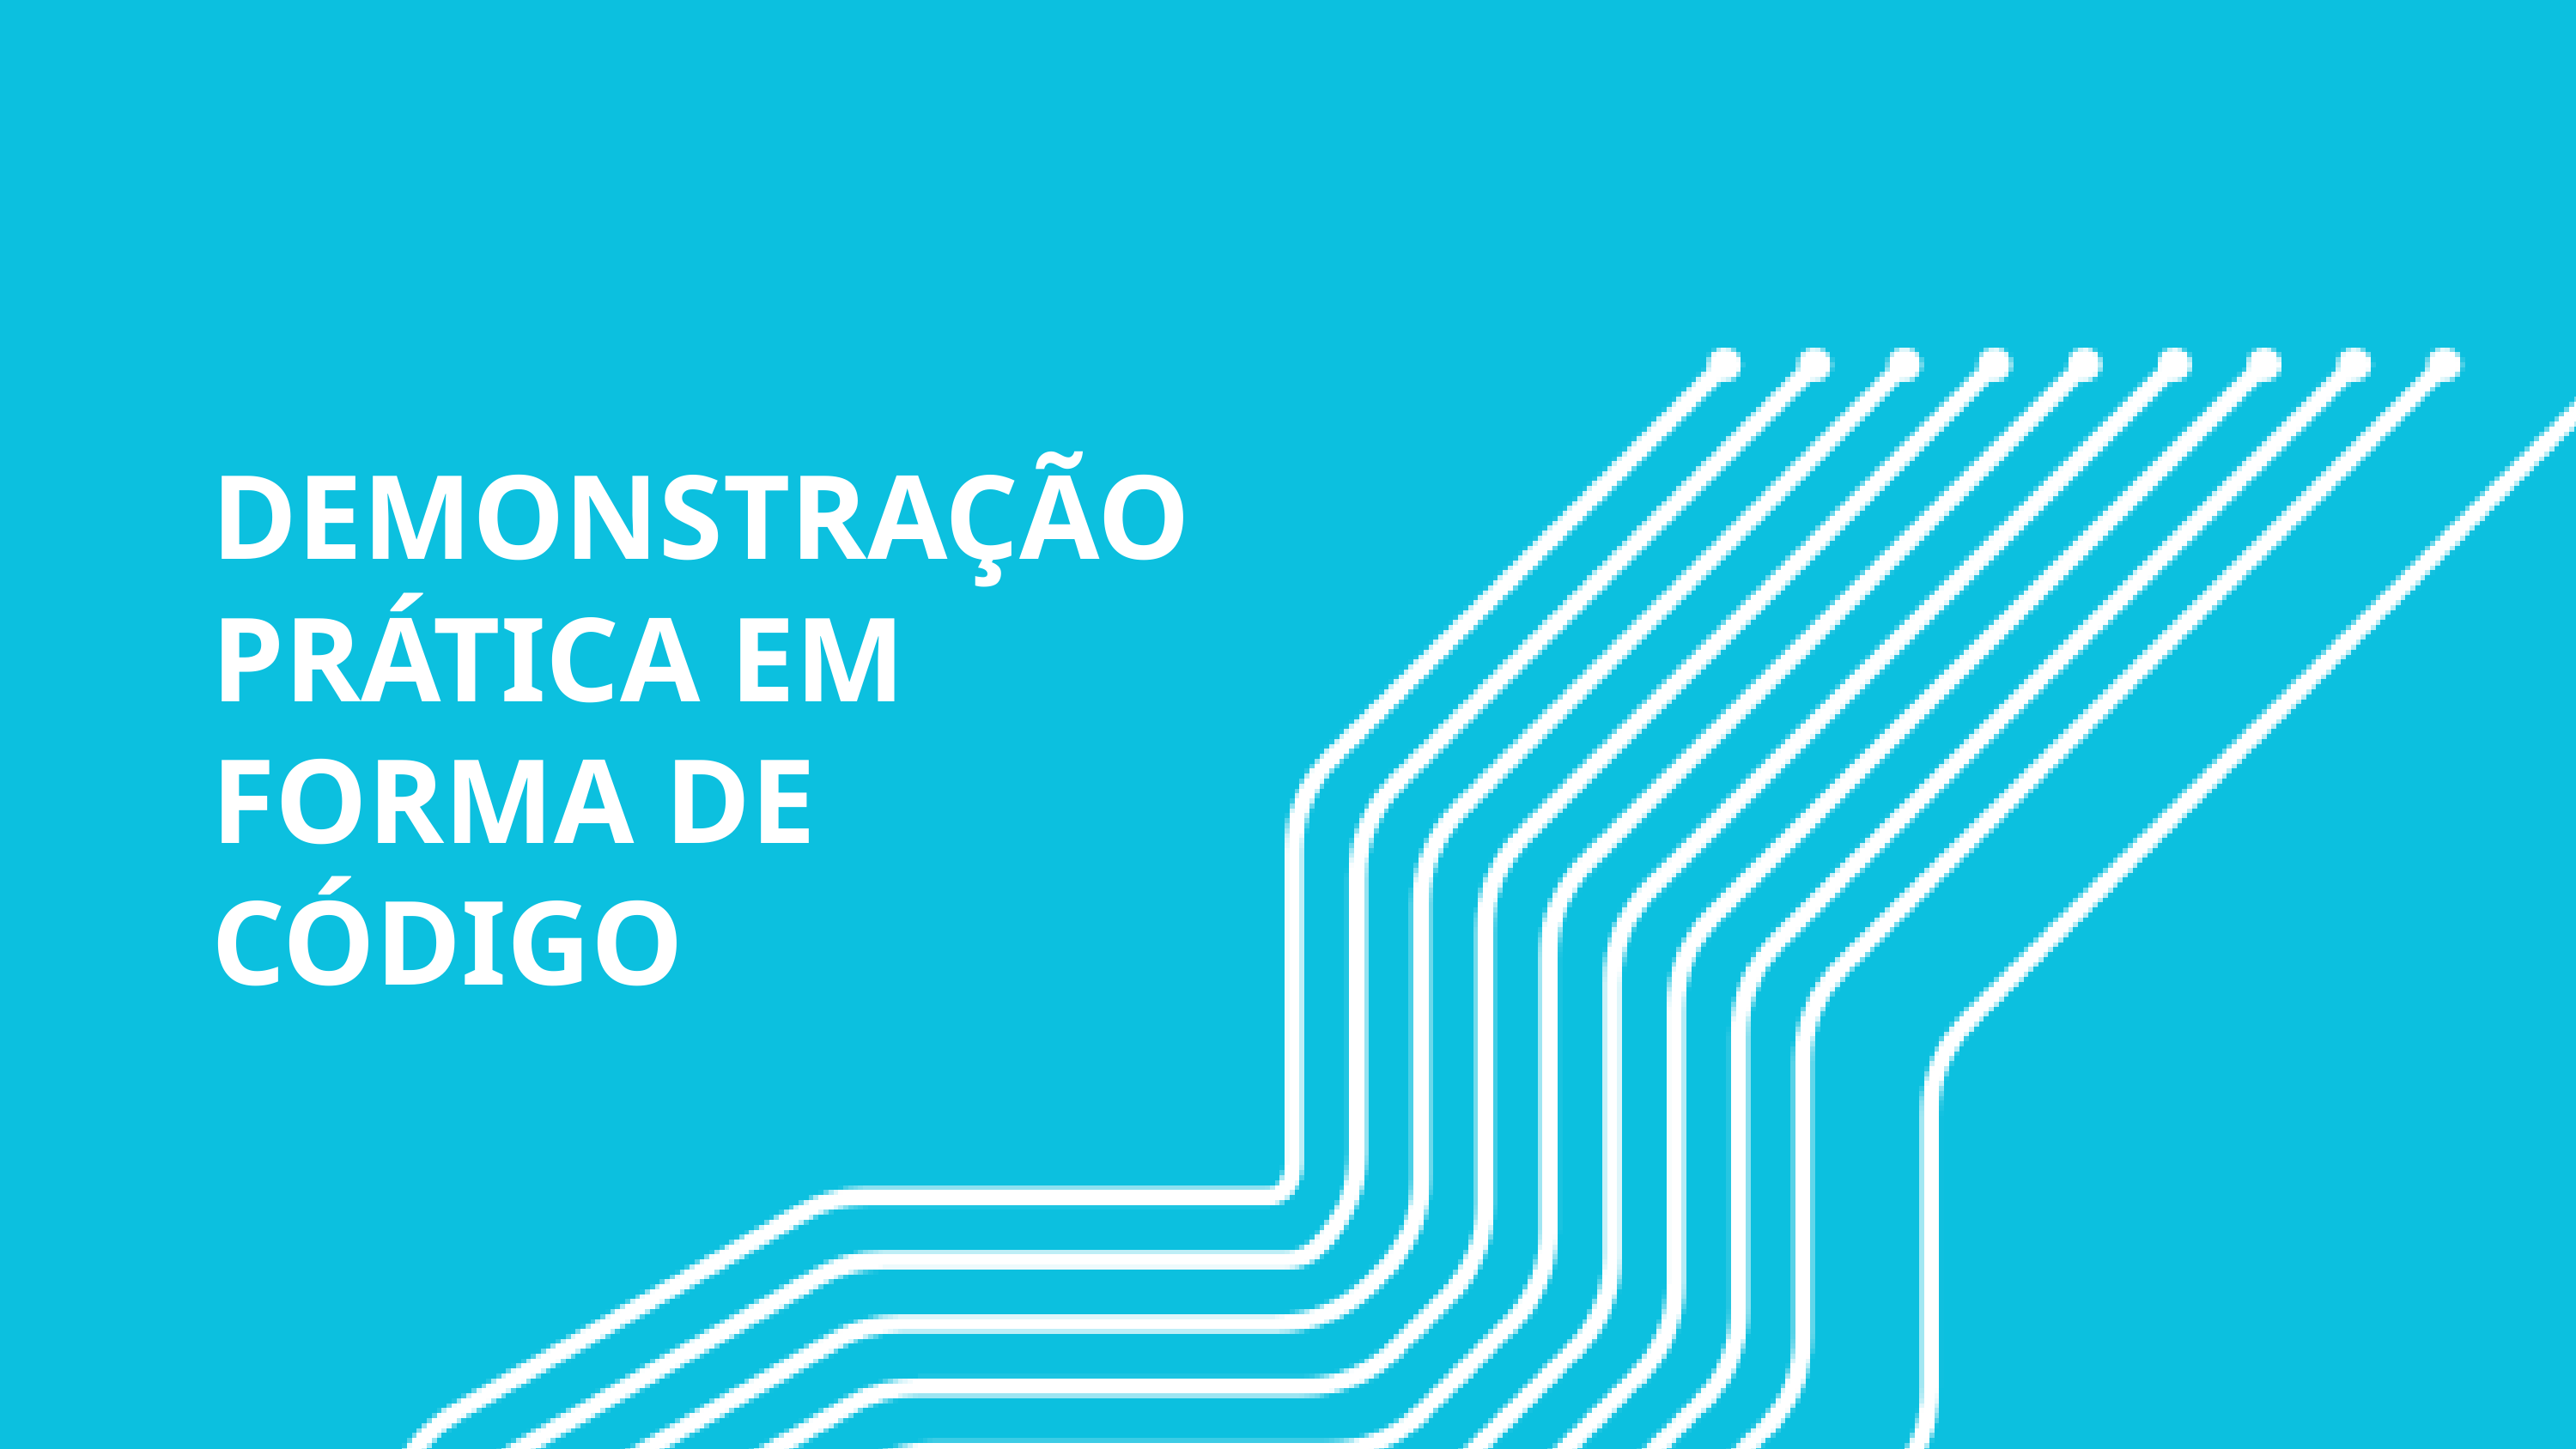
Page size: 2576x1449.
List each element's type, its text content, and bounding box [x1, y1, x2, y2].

text_box DEMONSTRAÇÃO PRÁTICA EM FORMA DE CÓDIGO [211, 440, 373, 1009]
text_box [373, 348, 2576, 1449]
